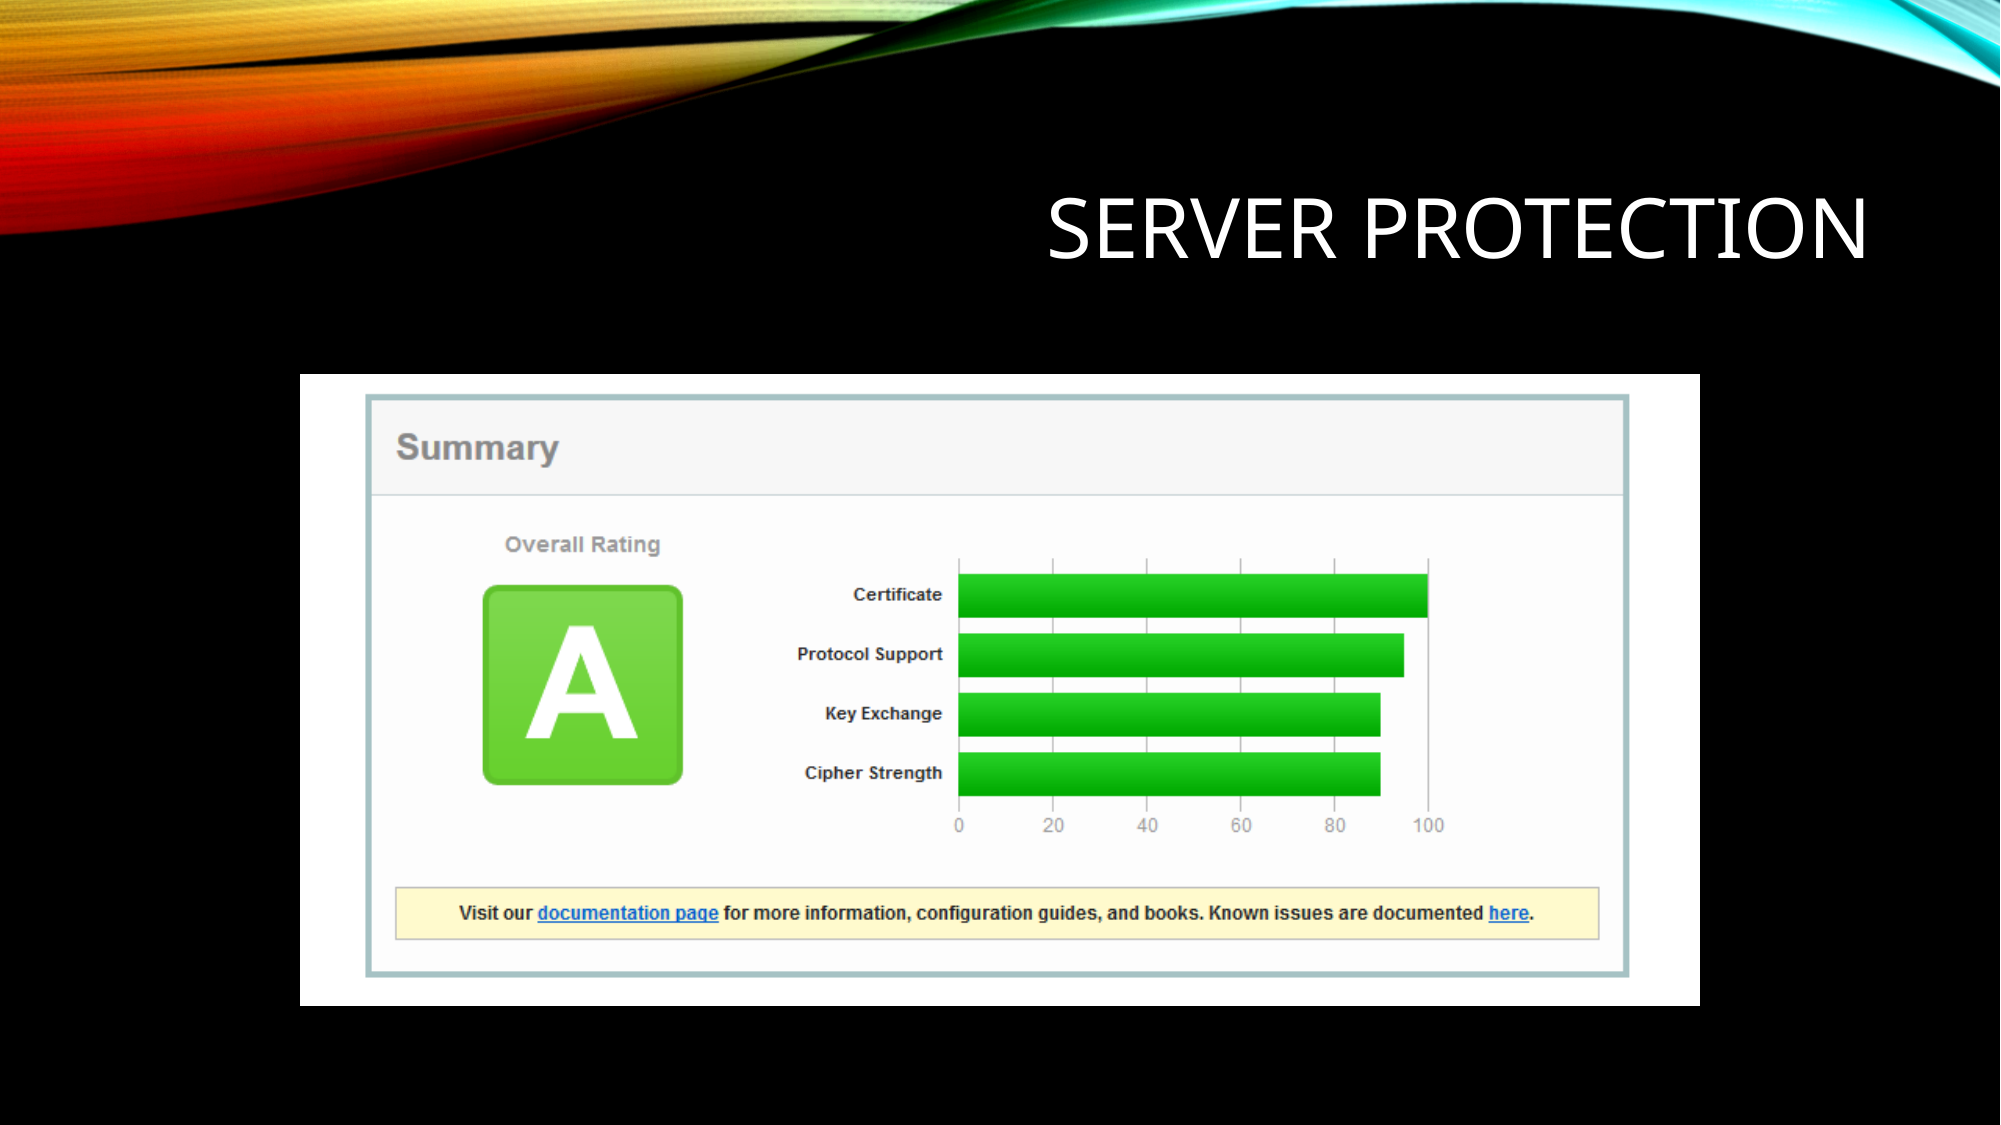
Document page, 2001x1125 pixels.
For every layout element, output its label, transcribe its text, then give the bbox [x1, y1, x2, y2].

title Server protection [474, 125, 1888, 338]
picture [0, 0, 2000, 237]
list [300, 374, 1700, 1006]
